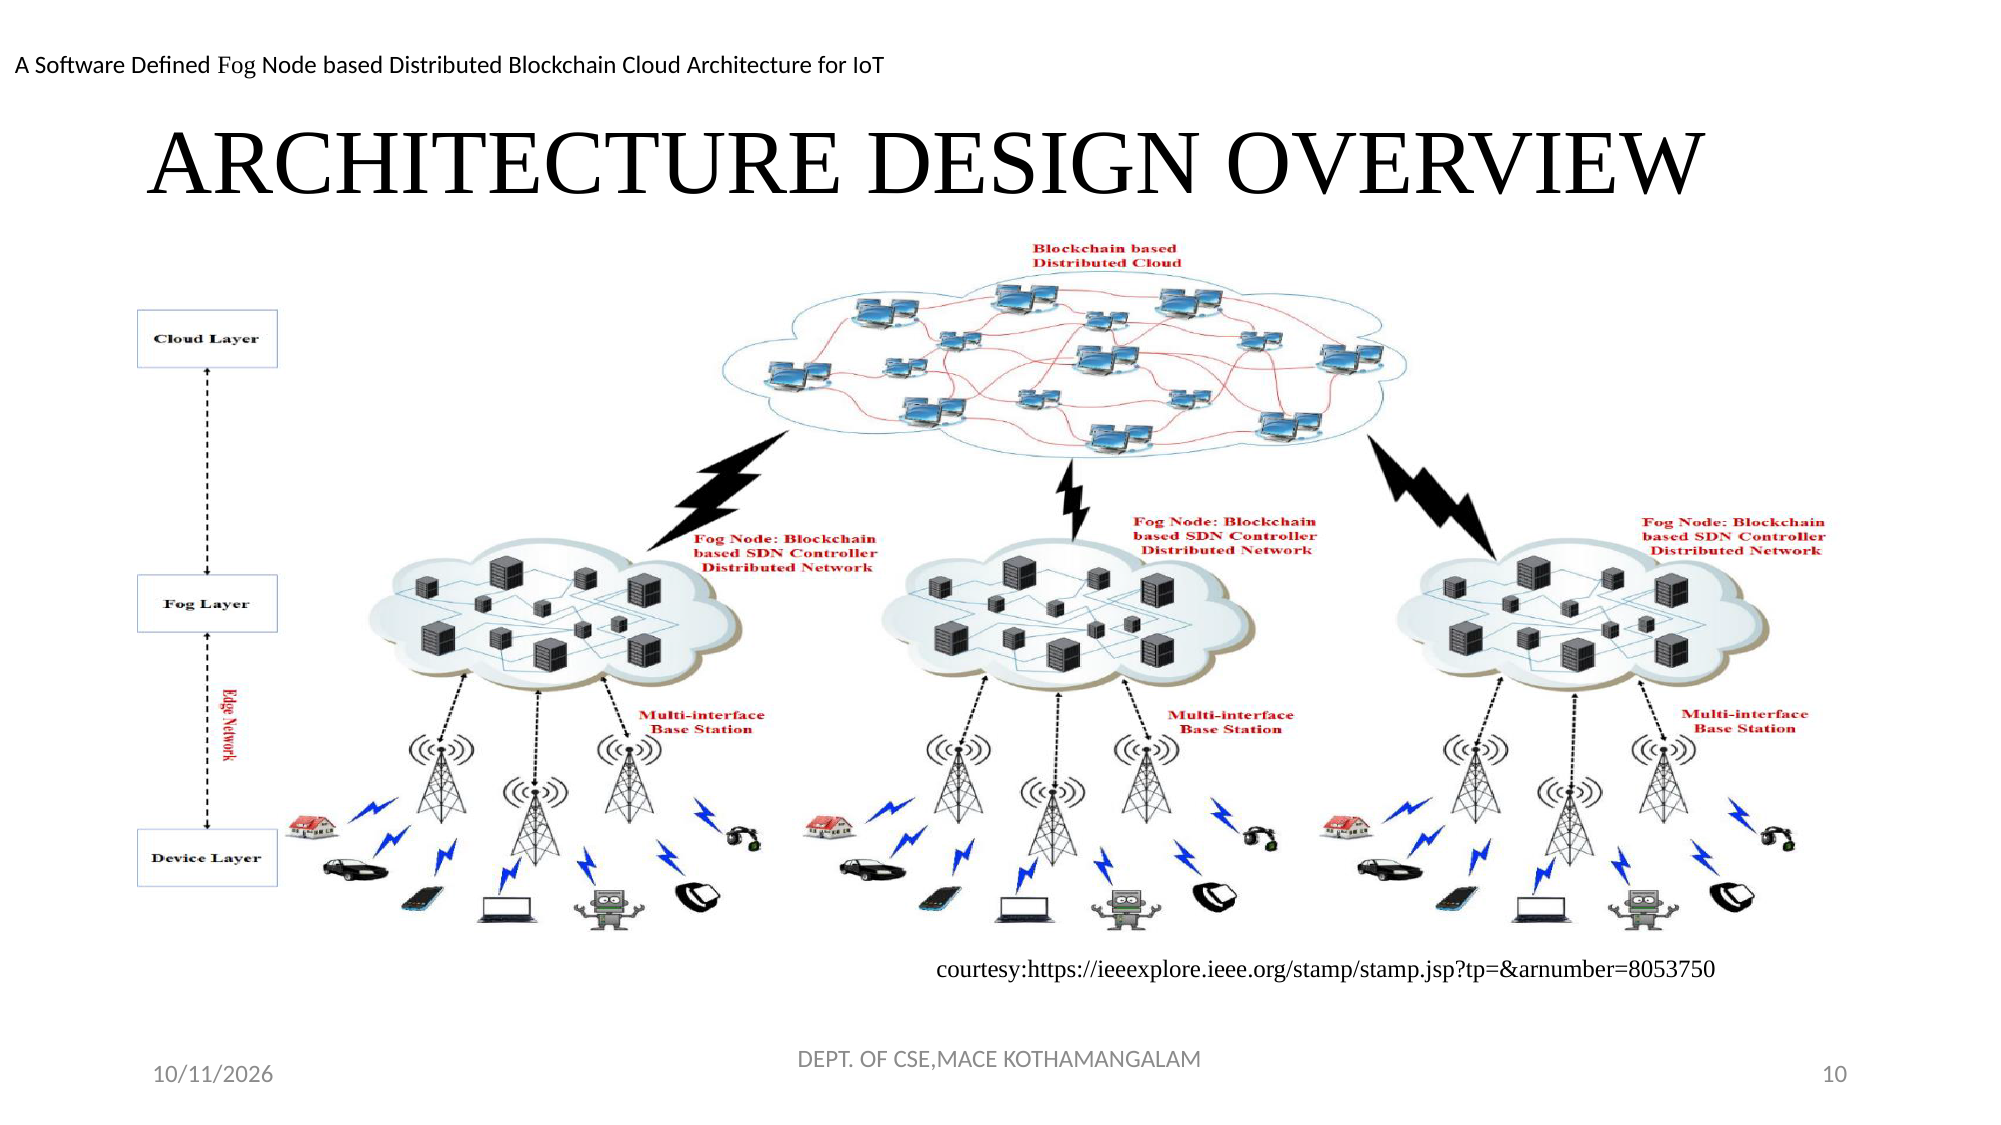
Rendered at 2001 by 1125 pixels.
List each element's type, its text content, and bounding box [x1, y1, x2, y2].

slide_number 10 [1412, 1042, 1863, 1103]
title ARCHITECTURE DESIGN OVERVIEW [104, 99, 1750, 221]
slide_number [137, 1042, 588, 1103]
text_box courtesy:https://ieeexplore.ieee.org/stamp/stamp.jsp?tp=&arnumber=8053750 [246, 945, 1732, 991]
footer DEPT. OF CSE,MACE KOTHAMANGALAM [662, 1042, 1338, 1103]
picture [137, 237, 1841, 939]
text_box A Software Defined Fog Node based Distributed Blockchain Cloud Architecture for IoT [0, 40, 914, 116]
